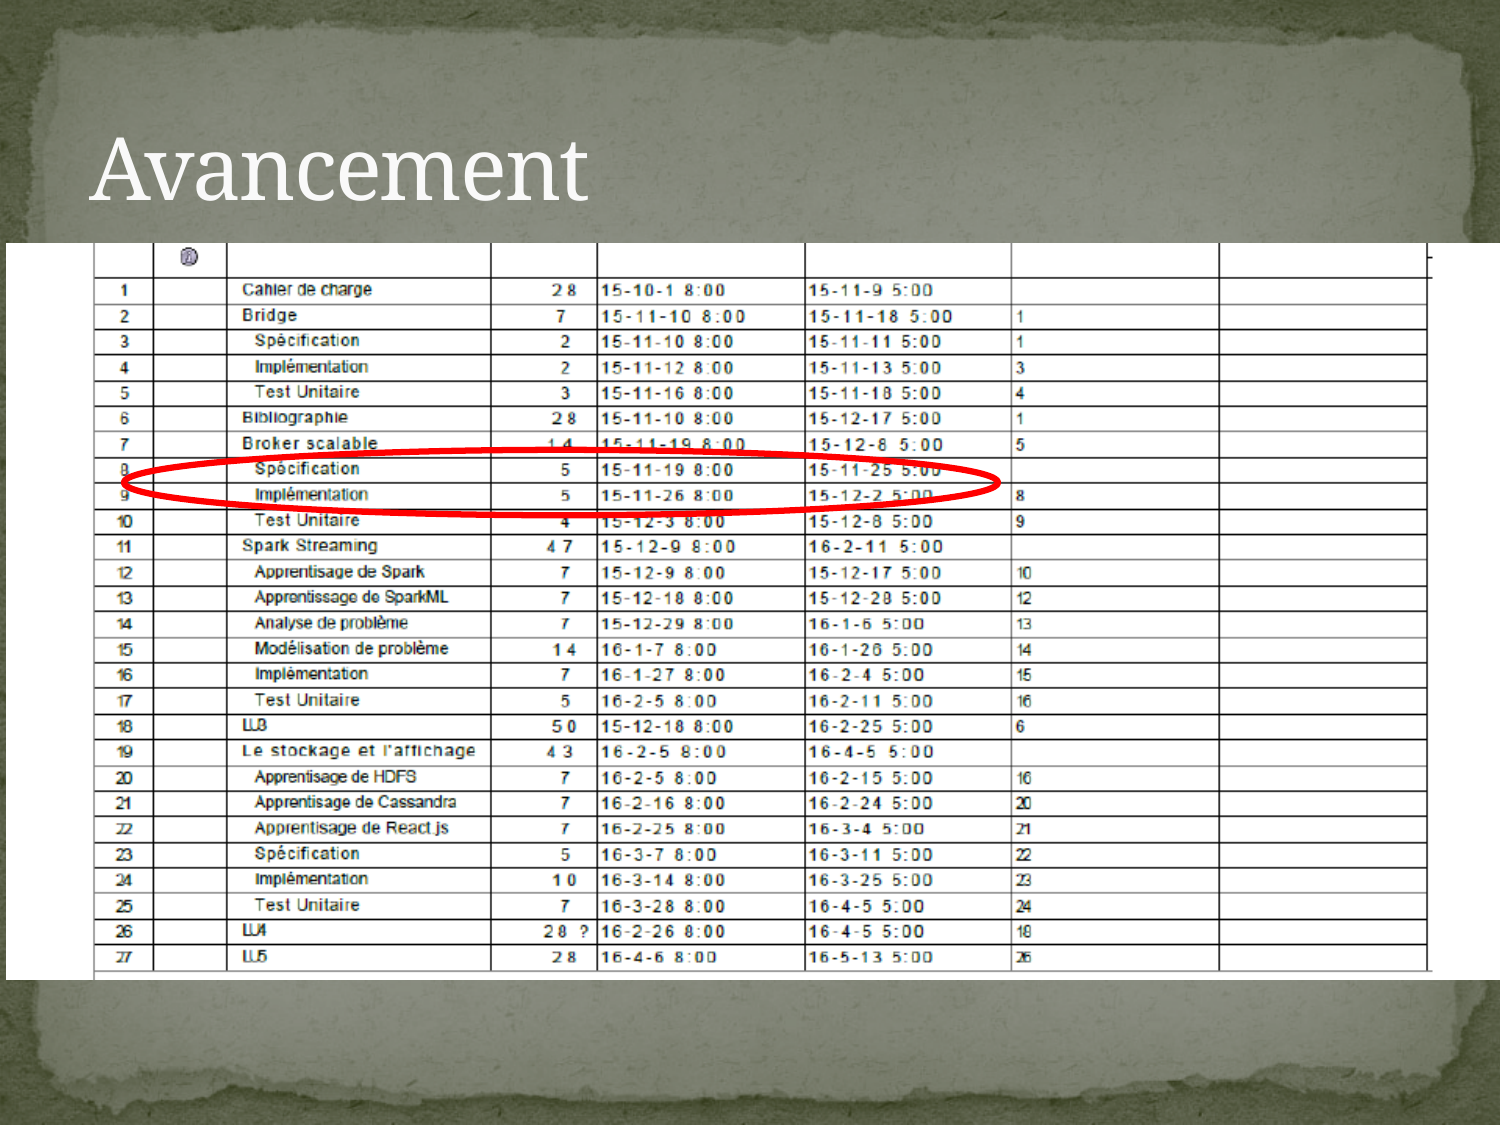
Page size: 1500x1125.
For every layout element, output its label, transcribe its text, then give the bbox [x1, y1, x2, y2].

title Avancement [74, 24, 1425, 225]
picture [7, 244, 1500, 981]
